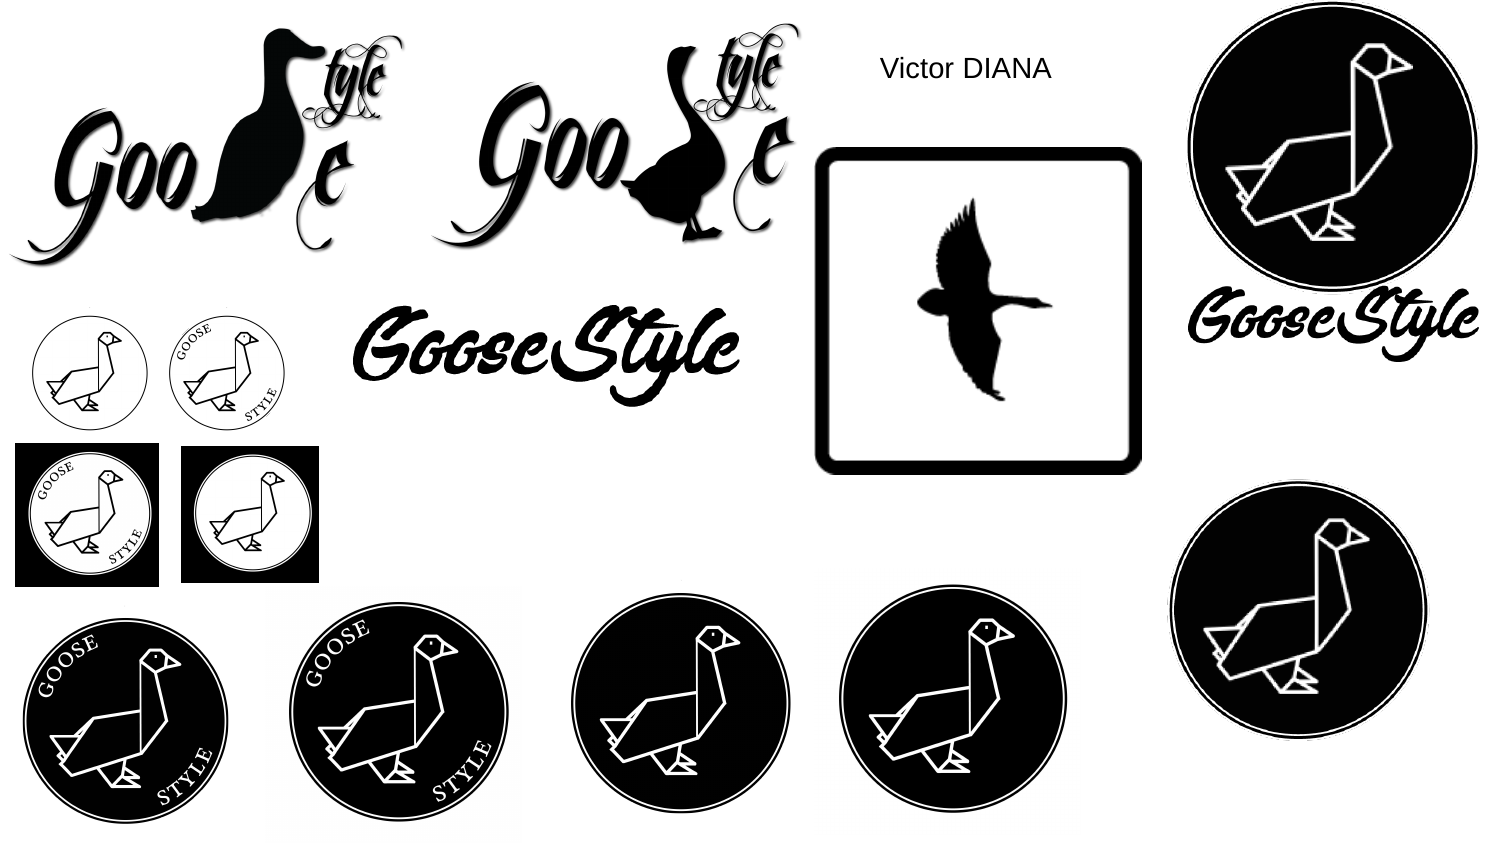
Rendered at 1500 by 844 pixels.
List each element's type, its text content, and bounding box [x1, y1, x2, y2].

picture [1168, 0, 1500, 365]
text_box Victor DIANA [864, 34, 1162, 157]
picture [265, 585, 523, 843]
picture [814, 147, 1443, 764]
picture [181, 446, 319, 584]
picture [15, 306, 293, 587]
picture [547, 577, 805, 835]
picture [0, 603, 241, 844]
picture [814, 568, 1081, 835]
picture [0, 1, 808, 475]
